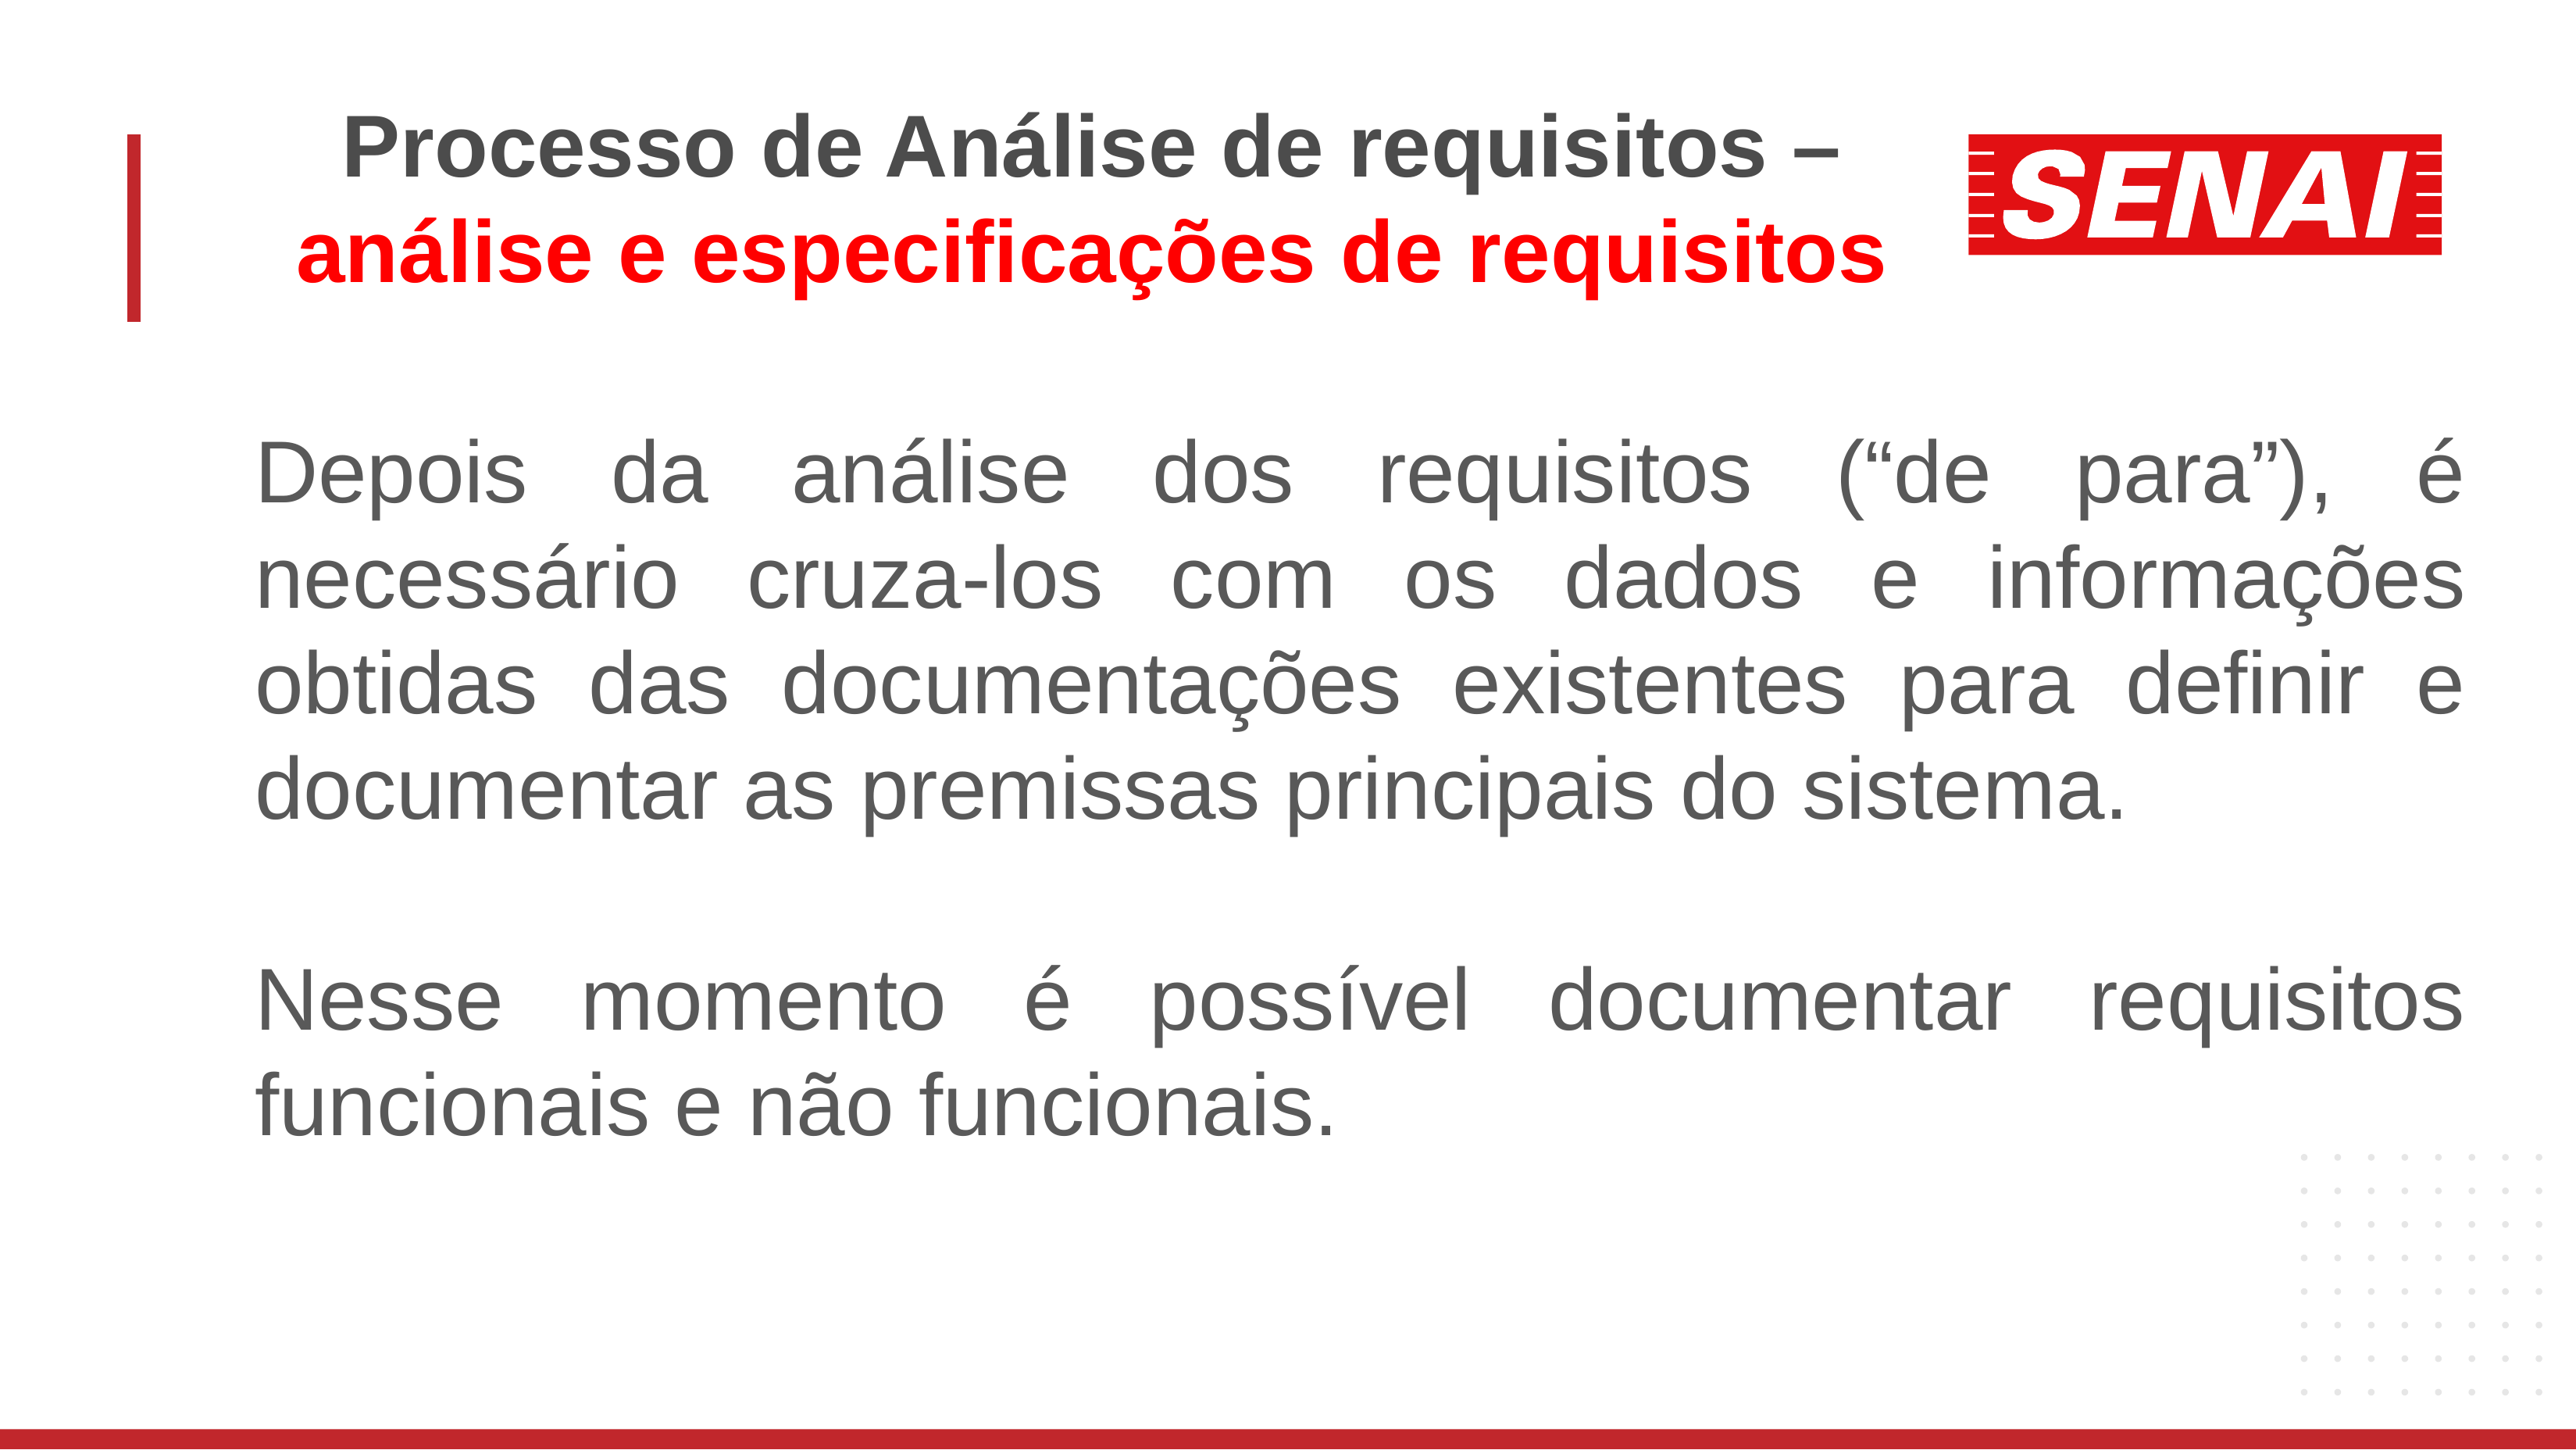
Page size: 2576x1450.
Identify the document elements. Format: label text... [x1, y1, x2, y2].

text_box [2468, 1321, 2476, 1329]
text_box [2435, 1355, 2442, 1362]
text_box [2502, 1221, 2509, 1228]
text_box [2535, 1388, 2542, 1396]
text_box [2401, 1388, 2409, 1396]
text_box [2468, 1288, 2476, 1295]
text_box [2334, 1388, 2342, 1396]
text_box [2535, 1288, 2542, 1295]
text_box [2502, 1388, 2509, 1396]
text_box Depois da análise dos requisitos (“de para”), é necessário cruza-los com os dados e informações obtidas das documentações existentes para definir e documentar as premissas principais do sistema. Nesse momento é possível documentar requisitos funcionais e não funcionais. [243, 409, 2478, 1265]
text_box [2334, 1288, 2342, 1295]
text_box [2535, 1321, 2542, 1329]
text_box [2502, 1188, 2509, 1195]
text_box [2334, 1355, 2342, 1362]
text_box [0, 1429, 2576, 1449]
text_box [2300, 1355, 2308, 1362]
text_box [2502, 1321, 2509, 1329]
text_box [1968, 134, 2442, 255]
text_box [2367, 1388, 2375, 1396]
text_box [2502, 1288, 2509, 1295]
text_box [2435, 1388, 2442, 1396]
text_box [2367, 1321, 2375, 1329]
text_box [2334, 1321, 2342, 1329]
text_box [2502, 1254, 2509, 1262]
text_box [2535, 1254, 2542, 1262]
text_box [2435, 1321, 2442, 1329]
text_box [2535, 1221, 2542, 1228]
title Processo de Análise de requisitos – análise e especificações de requisitos [215, 87, 1969, 331]
text_box [2535, 1188, 2542, 1195]
text_box [2300, 1388, 2308, 1396]
text_box [2300, 1288, 2308, 1295]
text_box [2502, 1154, 2509, 1161]
text_box [2468, 1355, 2476, 1362]
text_box [2401, 1288, 2409, 1295]
text_box [2367, 1288, 2375, 1295]
text_box [2300, 1321, 2308, 1329]
text_box [2367, 1355, 2375, 1362]
text_box [2468, 1388, 2476, 1396]
text_box [2401, 1355, 2409, 1362]
text_box [2435, 1288, 2442, 1295]
text_box [2502, 1355, 2509, 1362]
text_box [2535, 1355, 2542, 1362]
text_box [2401, 1321, 2409, 1329]
text_box [2535, 1154, 2542, 1161]
